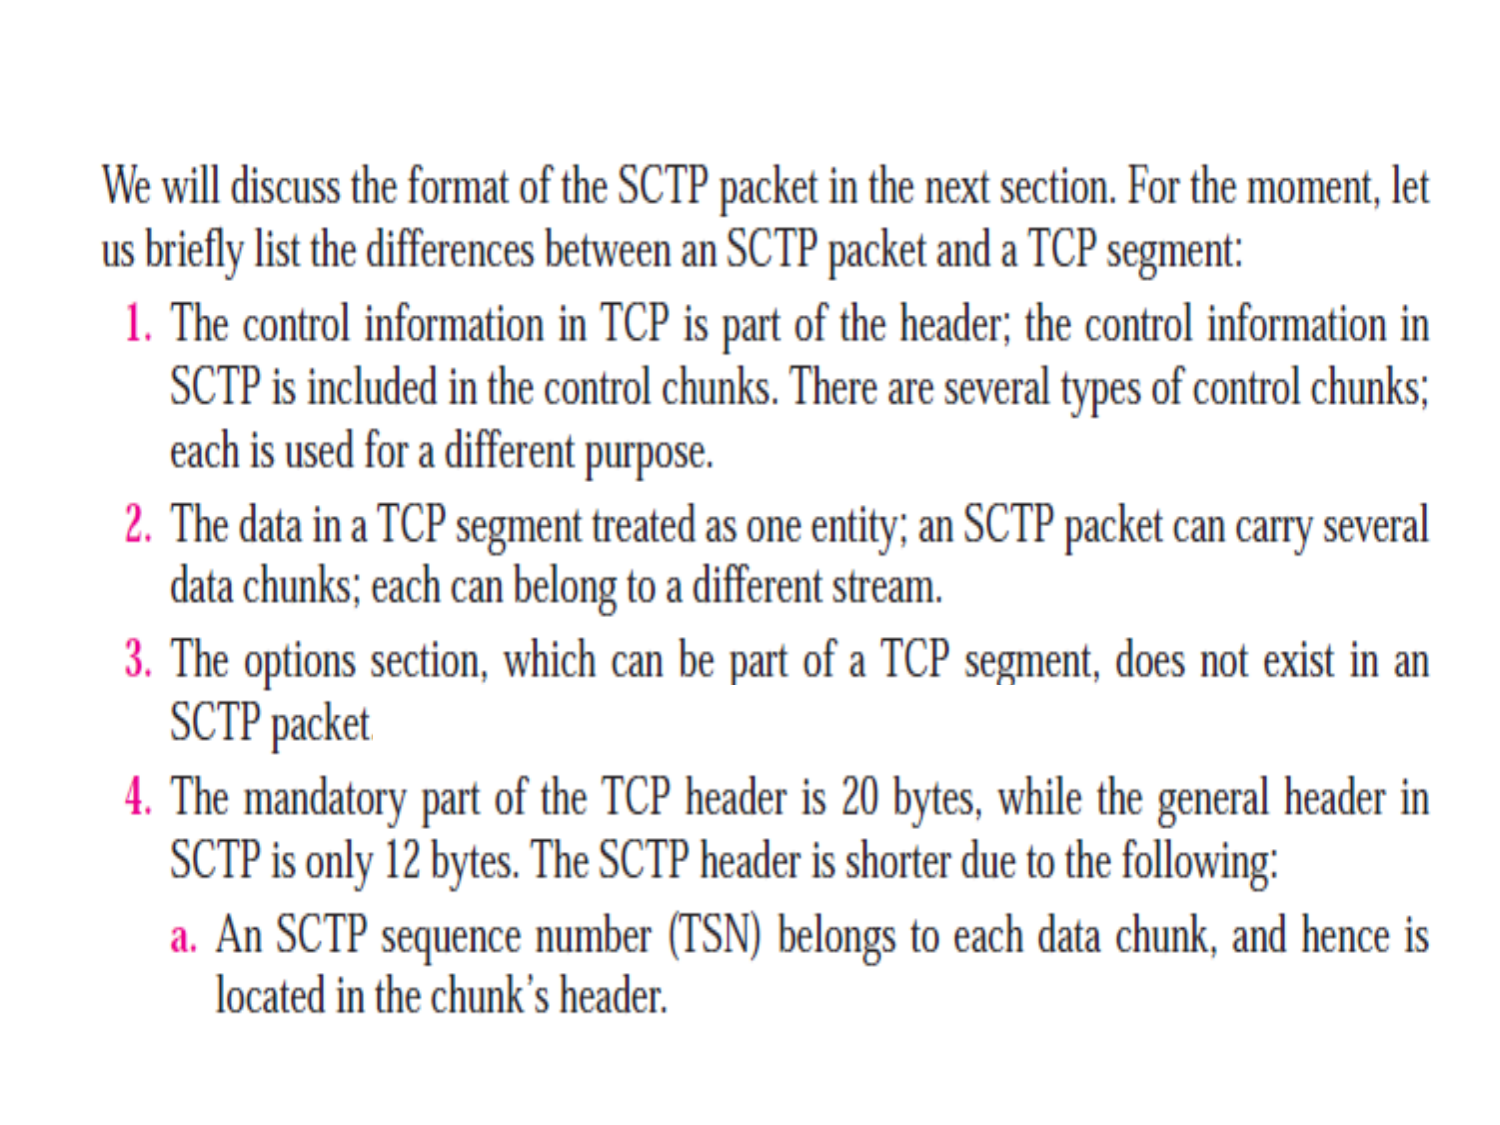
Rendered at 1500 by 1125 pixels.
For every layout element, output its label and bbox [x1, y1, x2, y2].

picture [49, 124, 1483, 1063]
